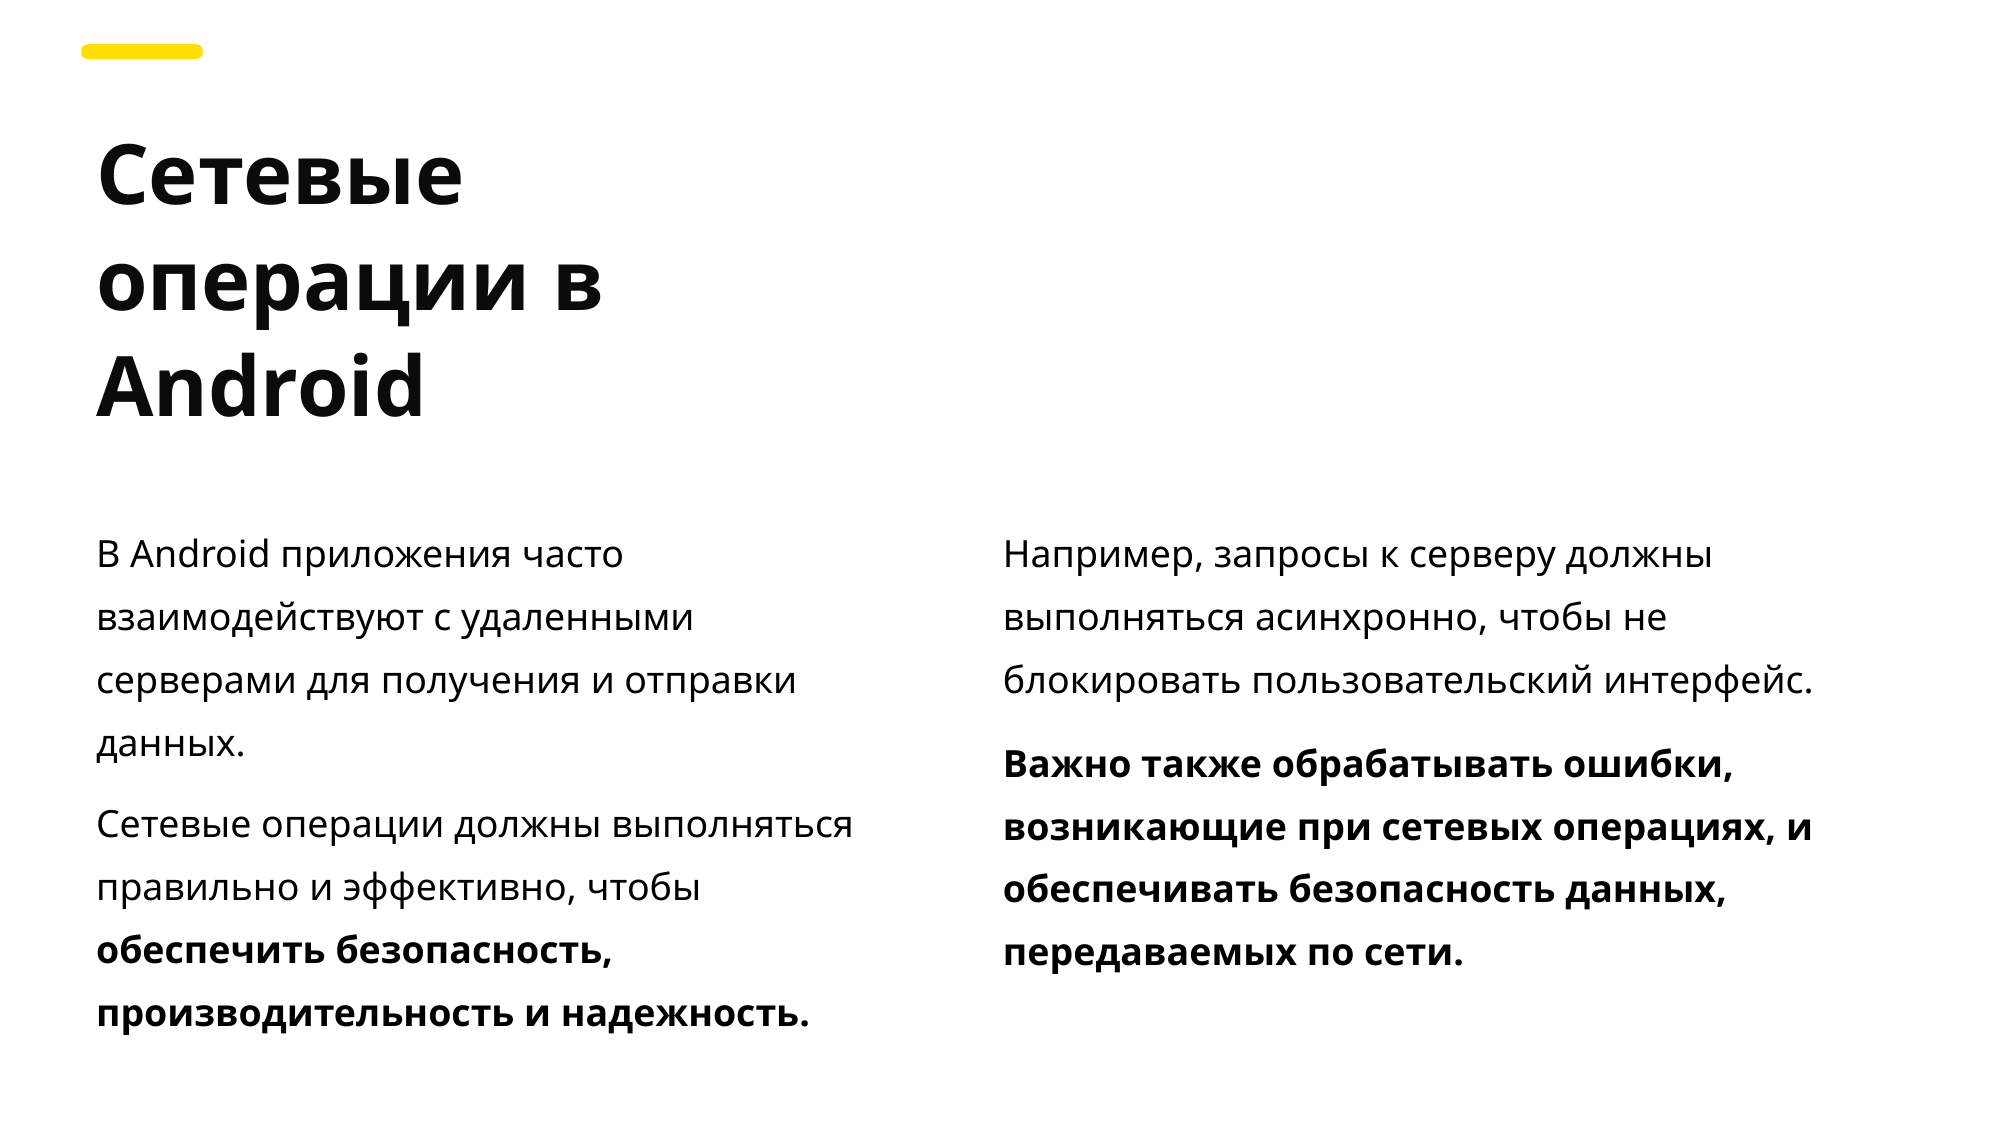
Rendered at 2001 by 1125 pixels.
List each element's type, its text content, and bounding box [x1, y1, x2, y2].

text_box [81, 44, 203, 59]
text_box Сетевые операции в Android [81, 108, 934, 245]
text_box Например, запросы к серверу должны выполняться асинхронно, чтобы не блокировать пользовательский интерфейс. Важно также обрабатывать ошибки, возникающие при сетевых операциях, и обеспечивать безопасность данных, передаваемых по сети. [988, 504, 1897, 1039]
text_box В Android приложения часто взаимодействуют с удаленными серверами для получения и отправки данных. Сетевые операции должны выполняться правильно и эффективно, чтобы обеспечить безопасность, производительность и надежность. [81, 504, 916, 944]
